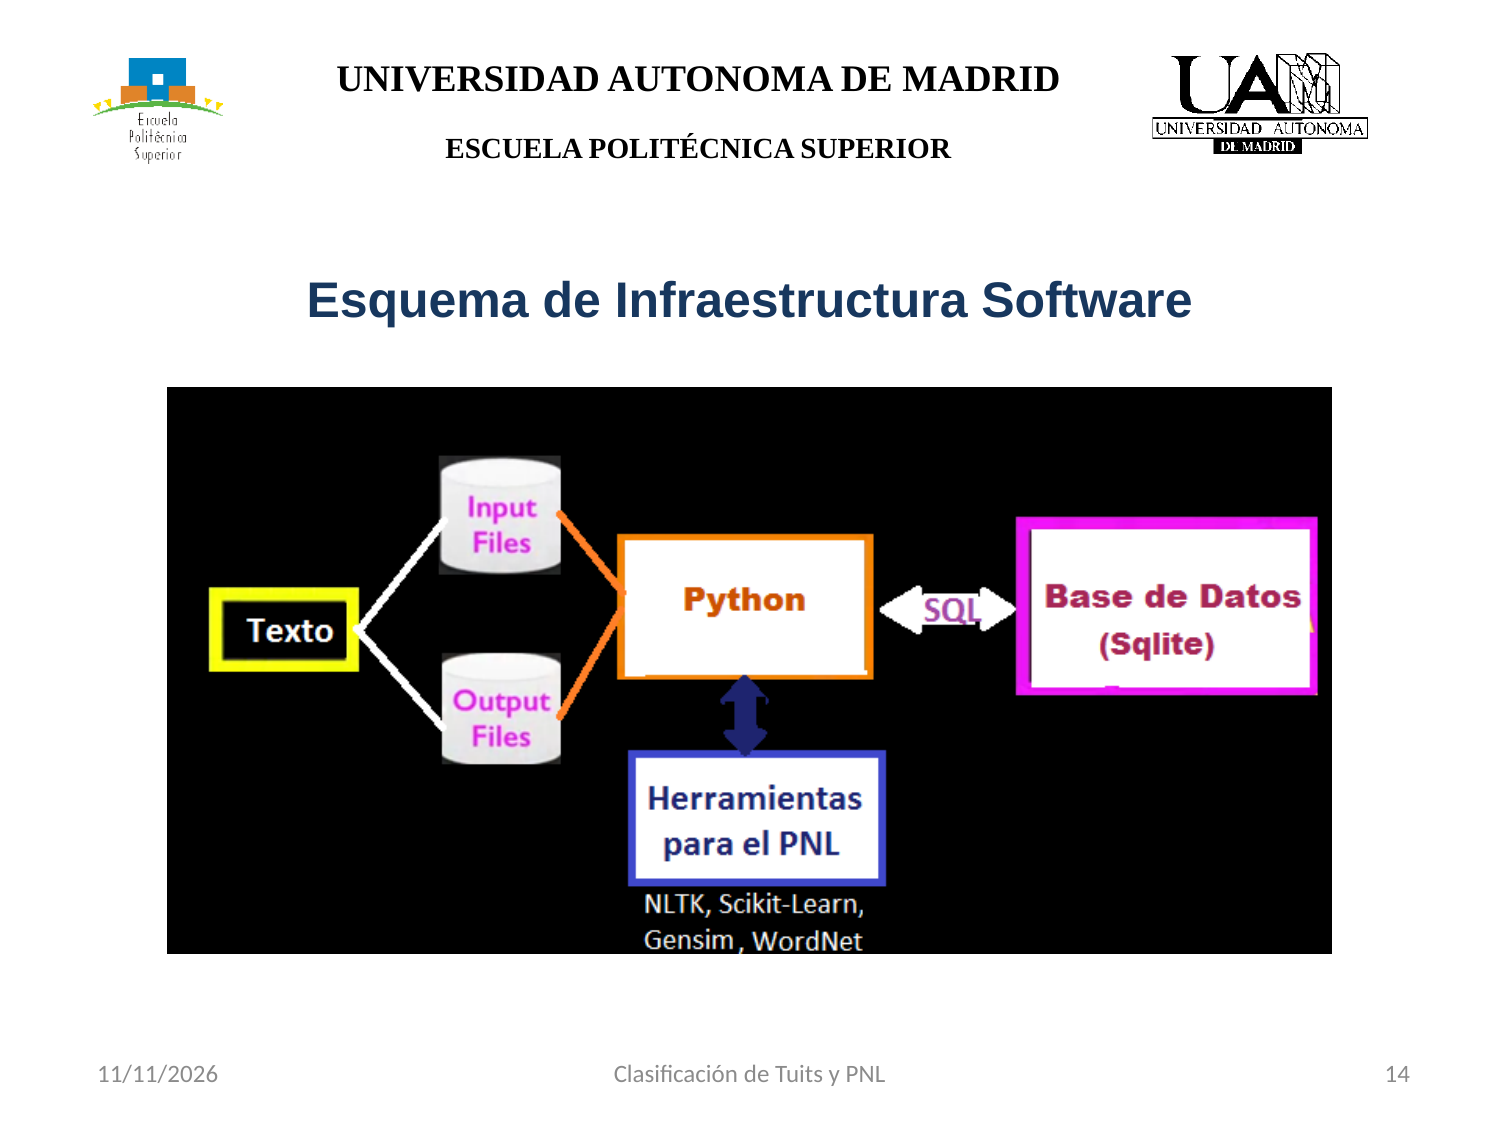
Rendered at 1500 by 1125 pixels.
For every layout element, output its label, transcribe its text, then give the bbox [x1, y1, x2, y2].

footer Clasificación de Tuits y PNL [512, 1042, 988, 1103]
text_box Esquema de Infraestructura Software [291, 259, 1209, 335]
picture [167, 387, 1333, 954]
picture [93, 58, 223, 164]
slide_number 14 [1074, 1042, 1425, 1103]
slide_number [82, 1042, 432, 1103]
picture [1148, 46, 1372, 164]
picture [153, 75, 163, 84]
